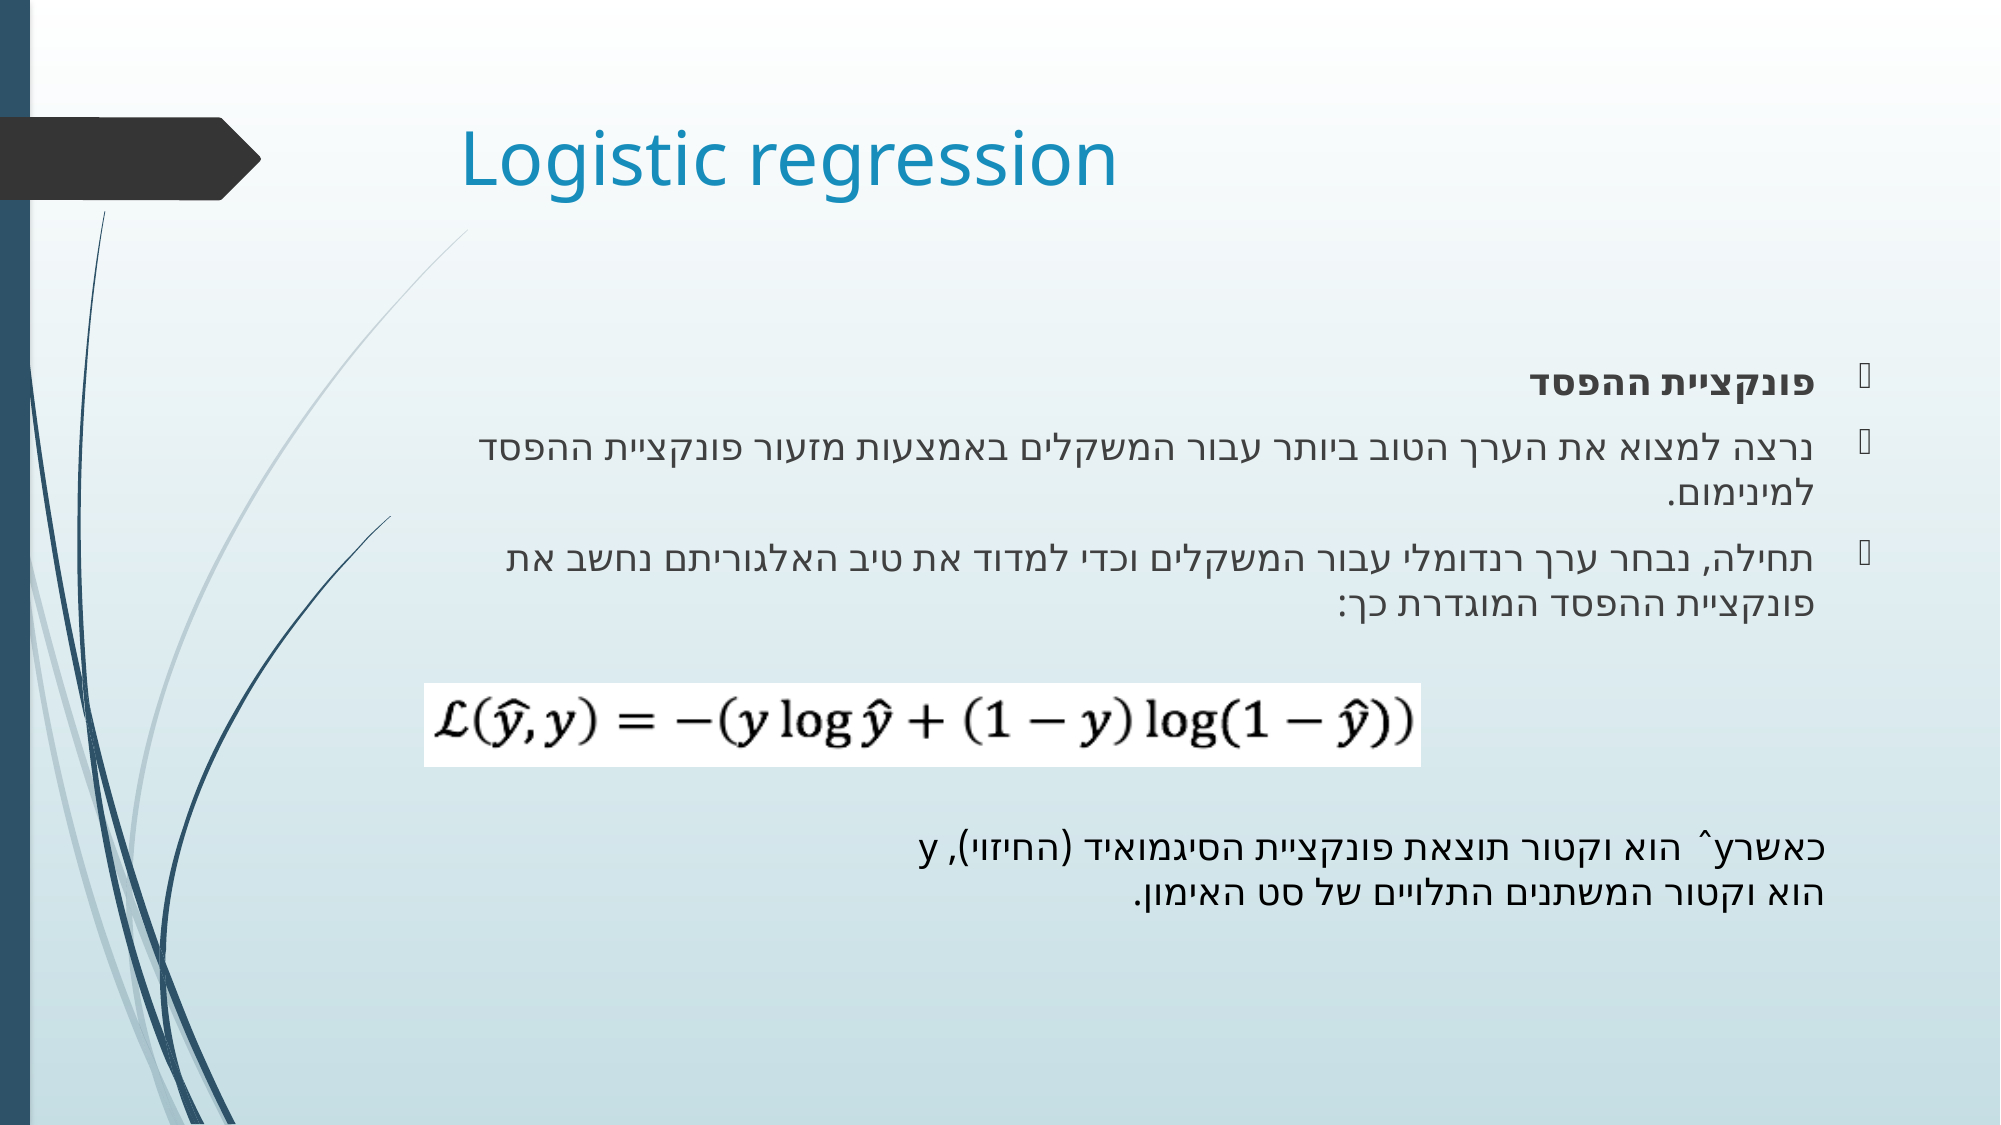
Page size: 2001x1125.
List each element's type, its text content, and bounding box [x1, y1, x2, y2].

list פונקציית ההפסד נרצה למצוא את הערך הטוב ביותר עבור המשקלים באמצעות מזעור פונקציית ההפסד למינימום. תחילה, נבחר ערך רנדומלי עבור המשקלים וכדי למדוד את טיב האלגוריתם נחשב את פונקציית ההפסד המוגדרת כך: [424, 350, 1888, 970]
title Logistic regression [425, 102, 1888, 313]
text_box כאשרy ̂ הוא וקטור תוצאת פונקציית הסיגמואיד (החיזוי), y הוא וקטור המשתנים התלויים של סט האימון. [841, 815, 1842, 920]
picture [424, 682, 1421, 767]
